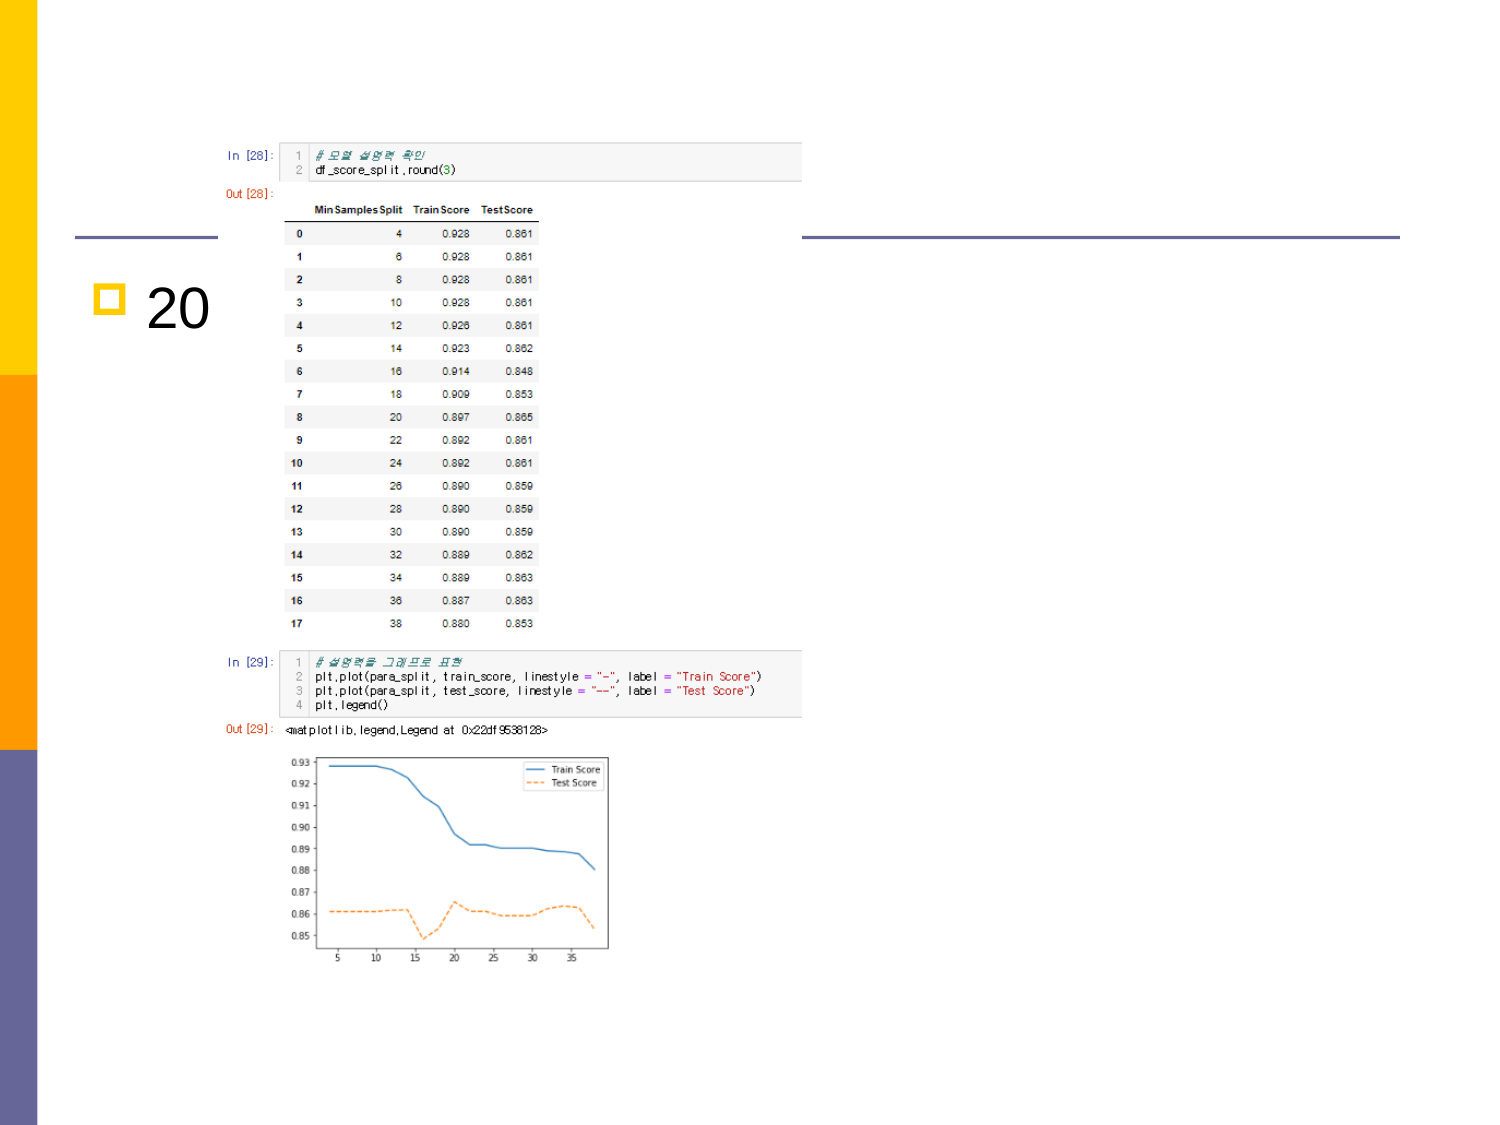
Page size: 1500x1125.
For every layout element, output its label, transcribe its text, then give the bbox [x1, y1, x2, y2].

picture [218, 137, 802, 969]
list 20 [75, 262, 1425, 1006]
